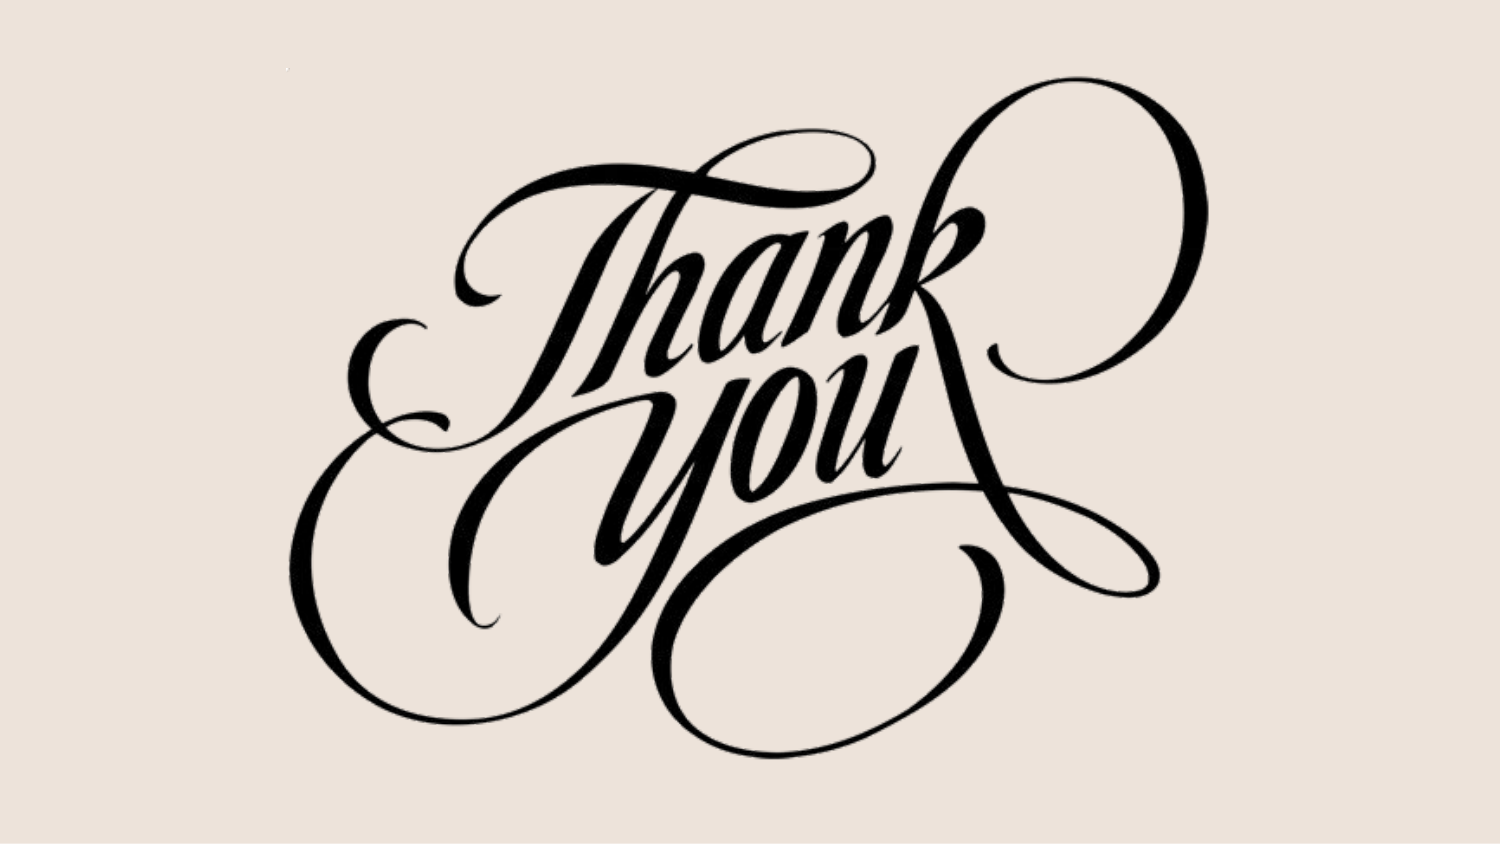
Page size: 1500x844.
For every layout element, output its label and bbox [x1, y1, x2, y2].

text_box [286, 68, 1214, 775]
